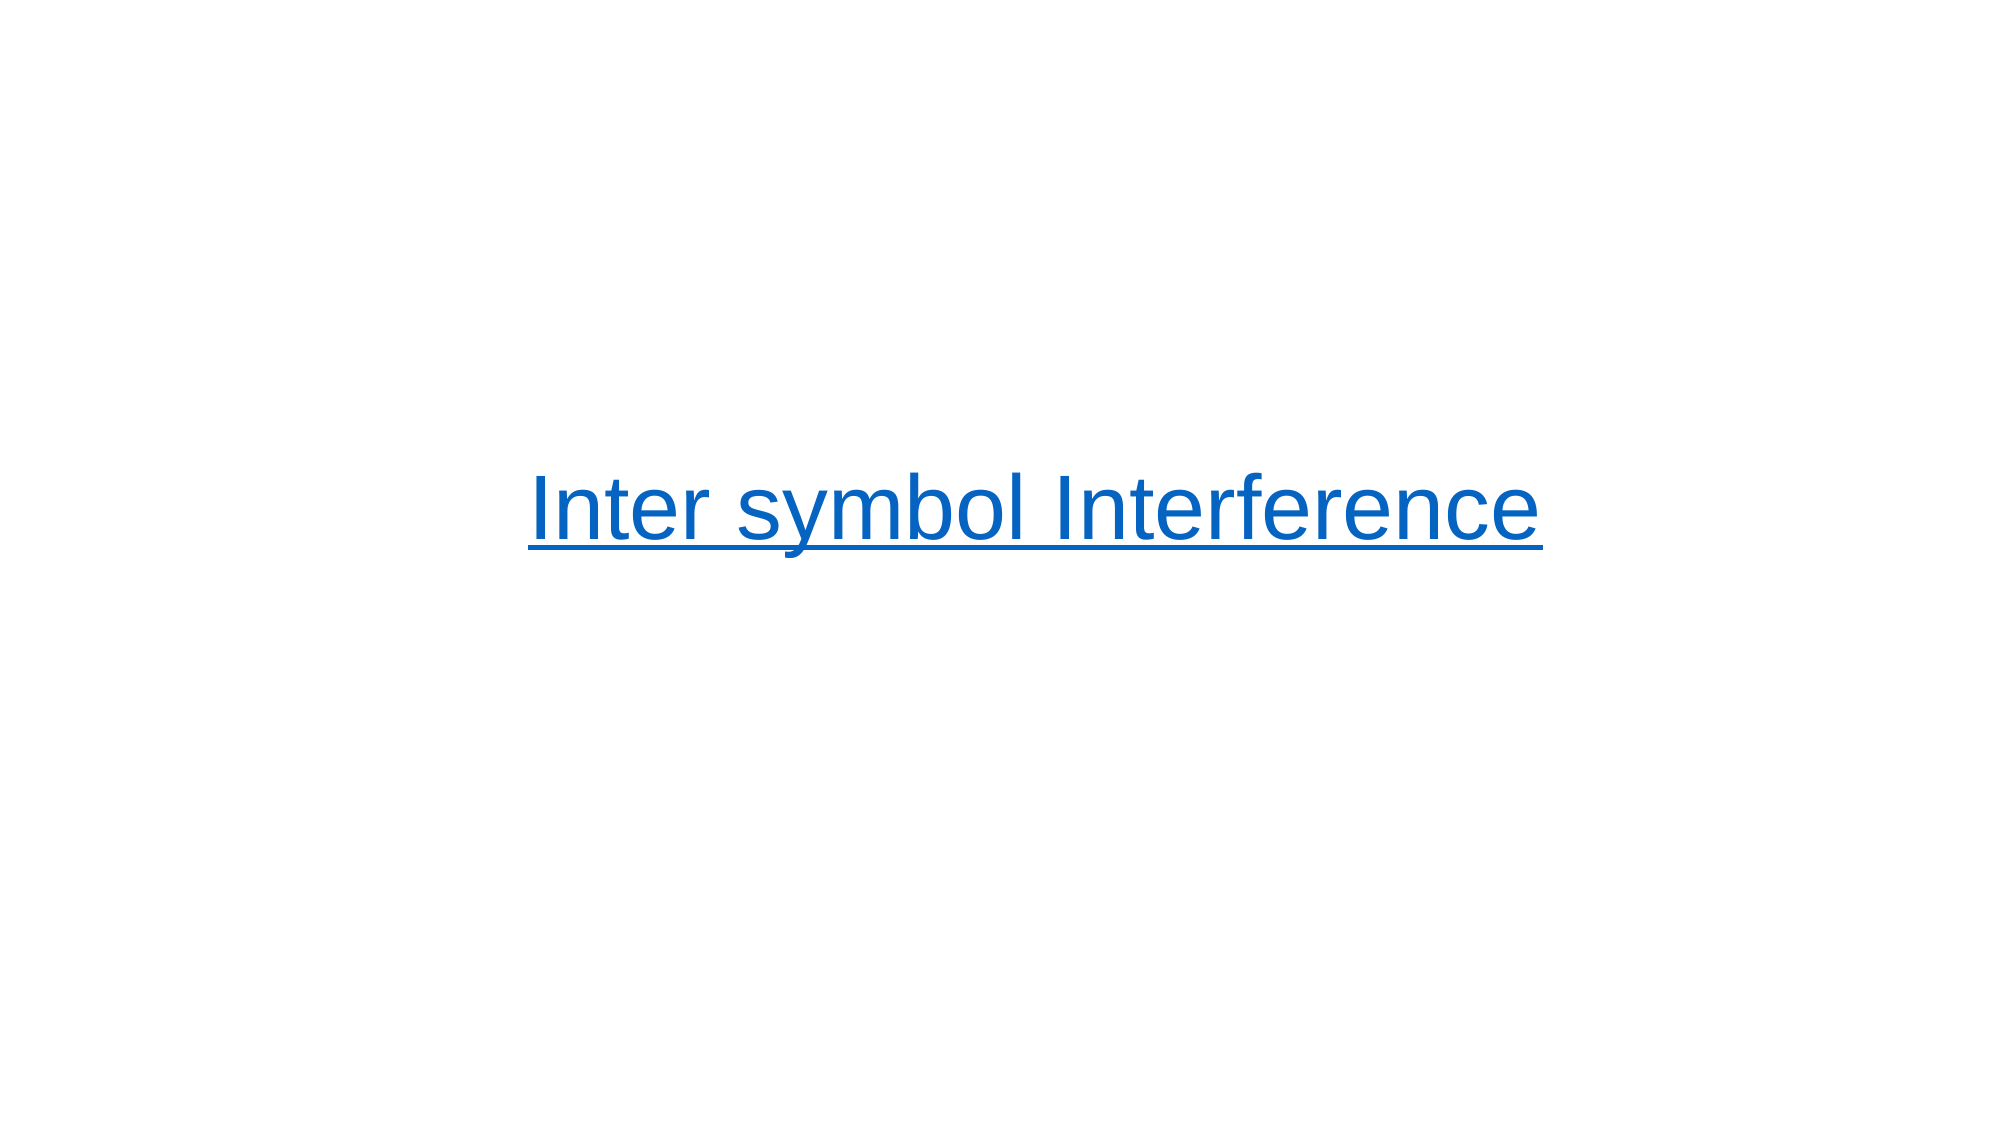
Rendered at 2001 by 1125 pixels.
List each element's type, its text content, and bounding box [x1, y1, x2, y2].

title Inter symbol Interference [325, 401, 1747, 619]
